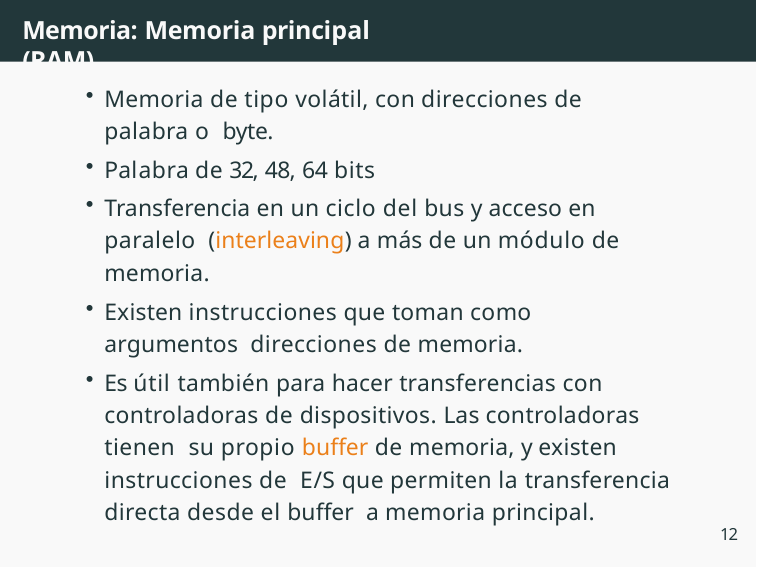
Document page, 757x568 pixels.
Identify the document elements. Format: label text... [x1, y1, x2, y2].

text_box Memoria de tipo volátil, con direcciones de palabra o byte. Palabra de 32, 48, 64 bits Transferencia en un ciclo del bus y acceso en paralelo (interleaving) a más de un módulo de memoria. Existen instrucciones que toman como argumentos direcciones de memoria. Es útil también para hacer transferencias con controladoras de dispositivos. Las controladoras tienen su propio buffer de memoria, y existen instrucciones de E/S que permiten la transferencia directa desde el buffer a memoria principal. [83, 77, 690, 525]
title Memoria: Memoria principal (RAM) [20, 12, 413, 110]
slide_number 12 [714, 520, 743, 568]
